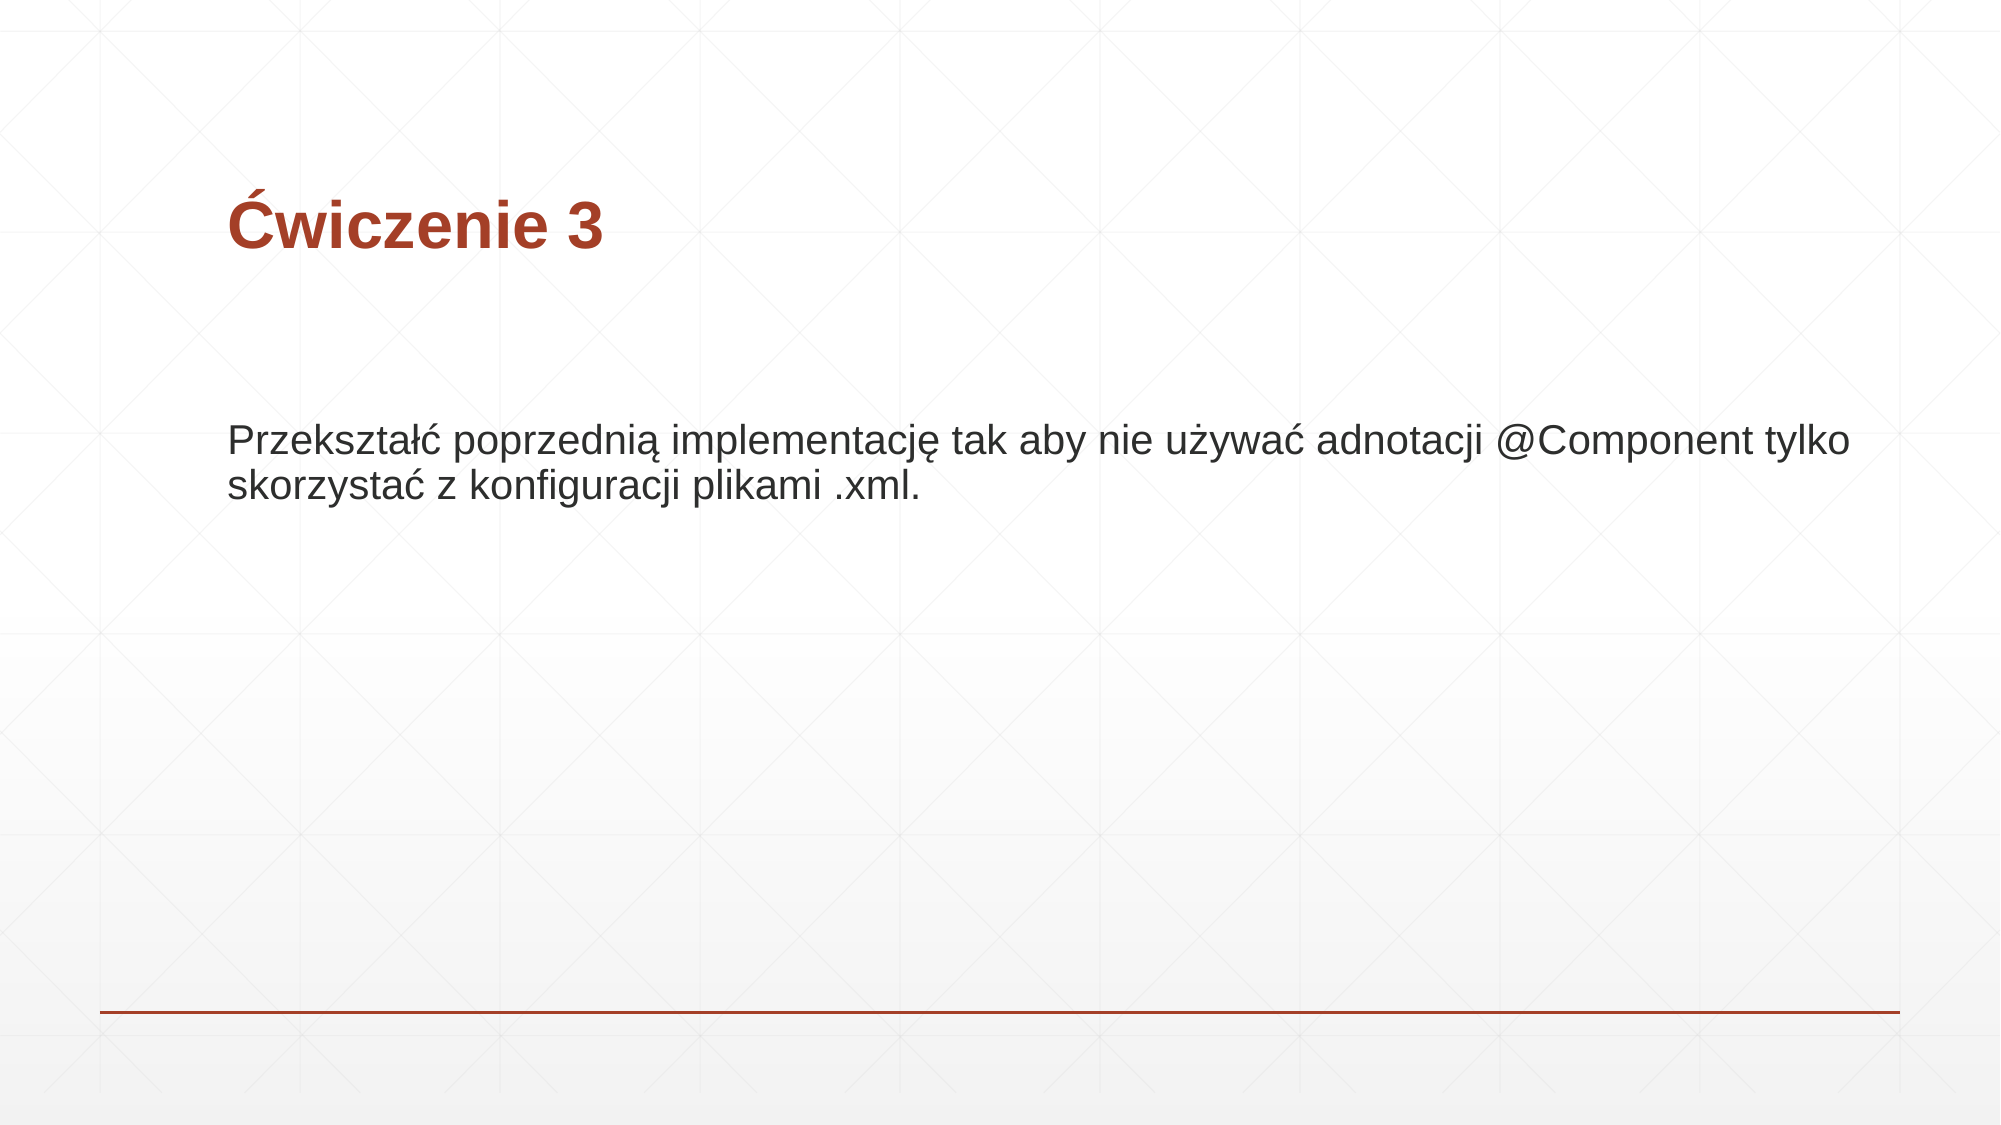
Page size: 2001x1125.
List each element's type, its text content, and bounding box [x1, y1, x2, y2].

title Ćwiczenie 3 [212, 82, 1788, 271]
list Przekształć poprzednią implementację tak aby nie używać adnotacji @Component tylko skorzystać z konfiguracji plikami .xml. [212, 410, 1908, 950]
